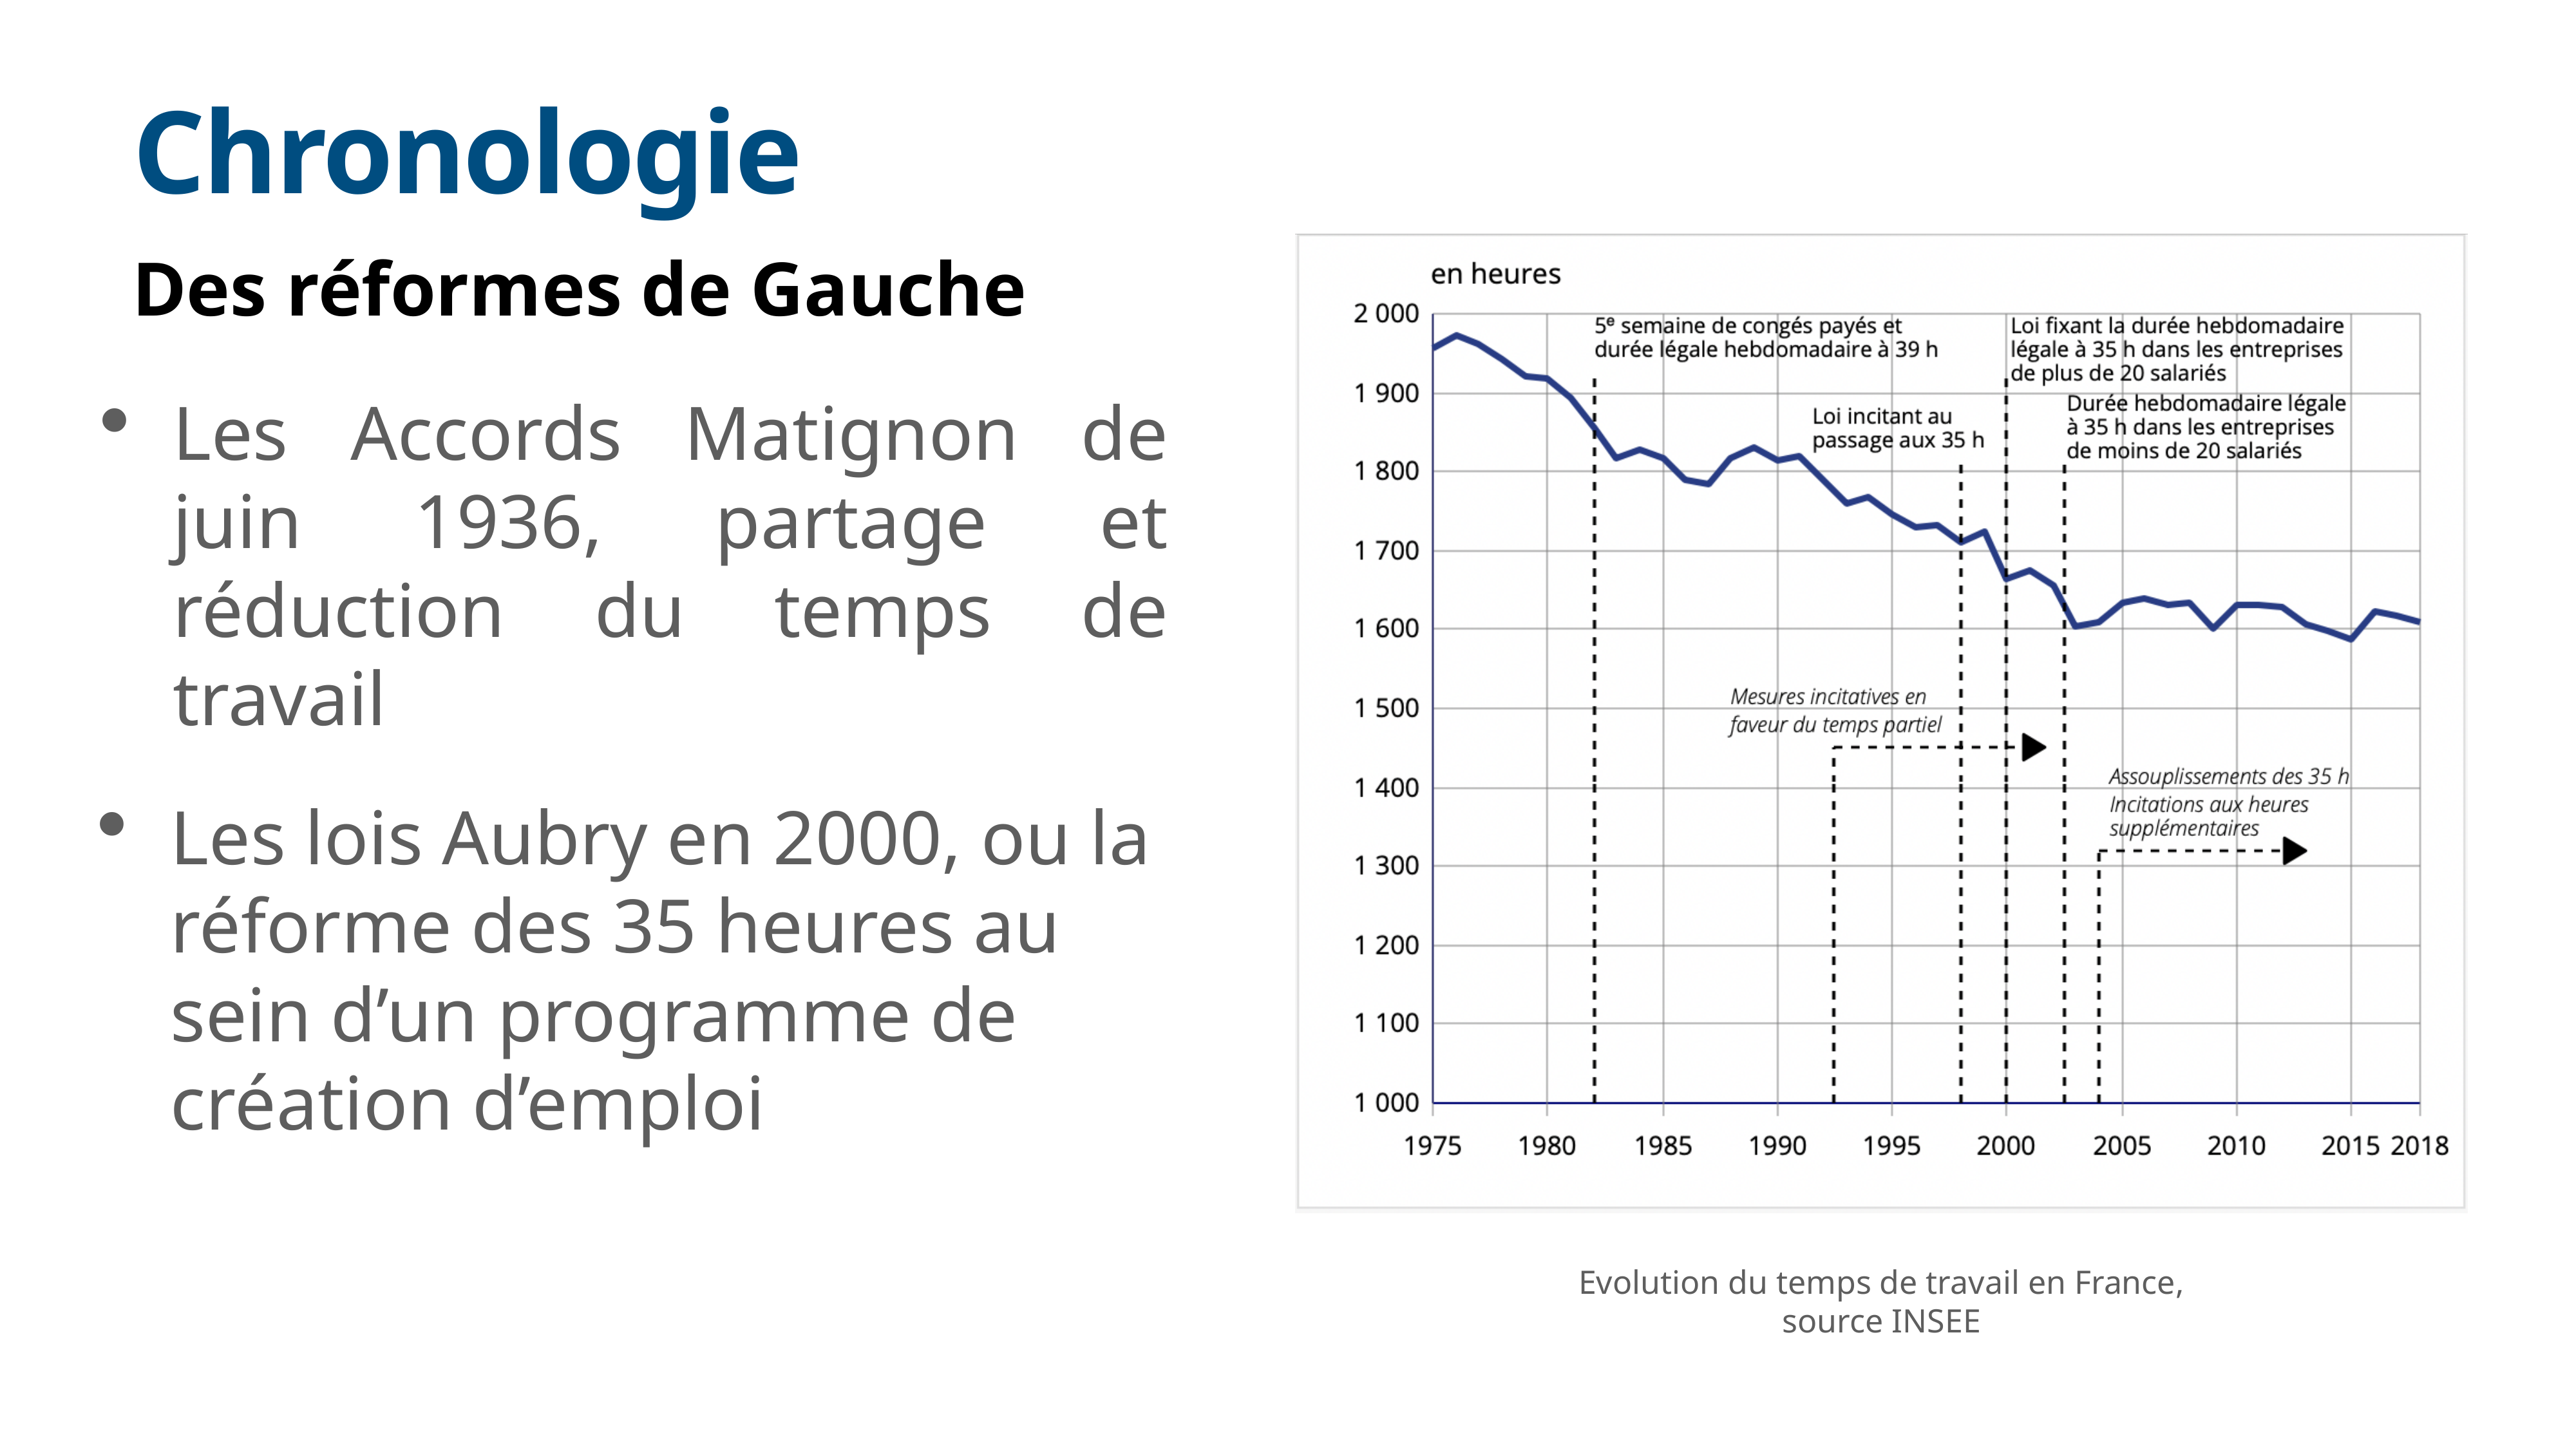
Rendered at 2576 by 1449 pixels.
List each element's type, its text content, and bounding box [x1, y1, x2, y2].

title Chronologie [127, 100, 2449, 236]
picture [1295, 233, 2468, 1213]
list Des réformes de Gauche [127, 236, 1295, 337]
text_box Evolution du temps de travail en France, source INSEE [1573, 1256, 2190, 1345]
text_box Les lois Aubry en 2000, ou la réforme des 35 heures au sein d’un programme de création d’emploi [91, 785, 1172, 1150]
text_box Les Accords Matignon de juin 1936, partage et réduction du temps de travail [93, 381, 1174, 746]
